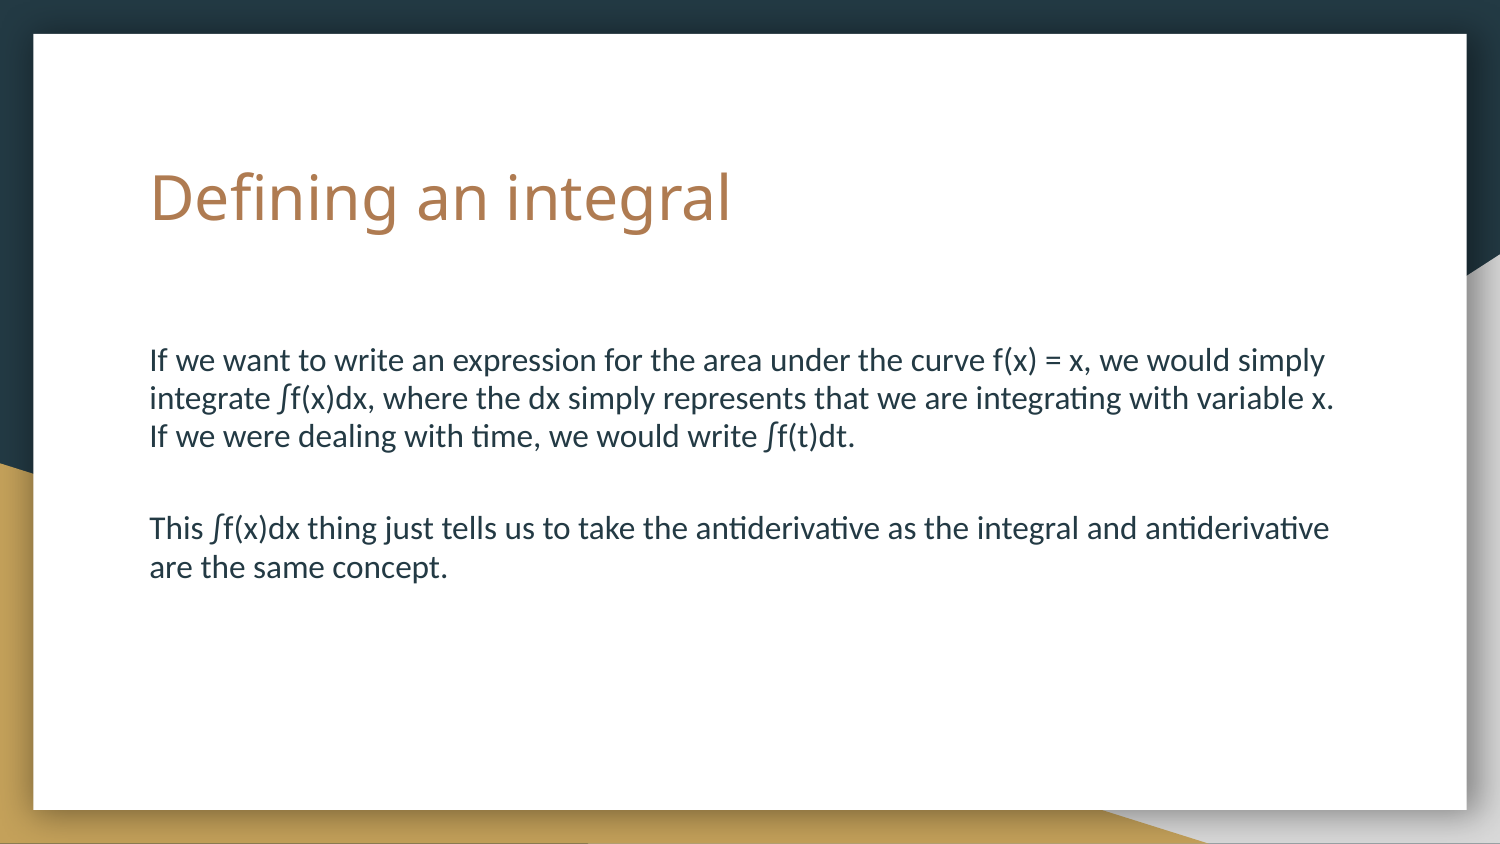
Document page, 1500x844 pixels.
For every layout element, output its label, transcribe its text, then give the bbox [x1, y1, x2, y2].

title Defining an integral [134, 138, 1366, 296]
list This ∫f(x)dx thing just tells us to take the antiderivative as the integral and antiderivative are the same concept. [134, 494, 1366, 662]
list If we want to write an expression for the area under the curve f(x) = x, we would simply integrate ∫f(x)dx, where the dx simply represents that we are integrating with variable x. If we were dealing with time, we would write ∫f(t)dt. [134, 326, 1366, 484]
